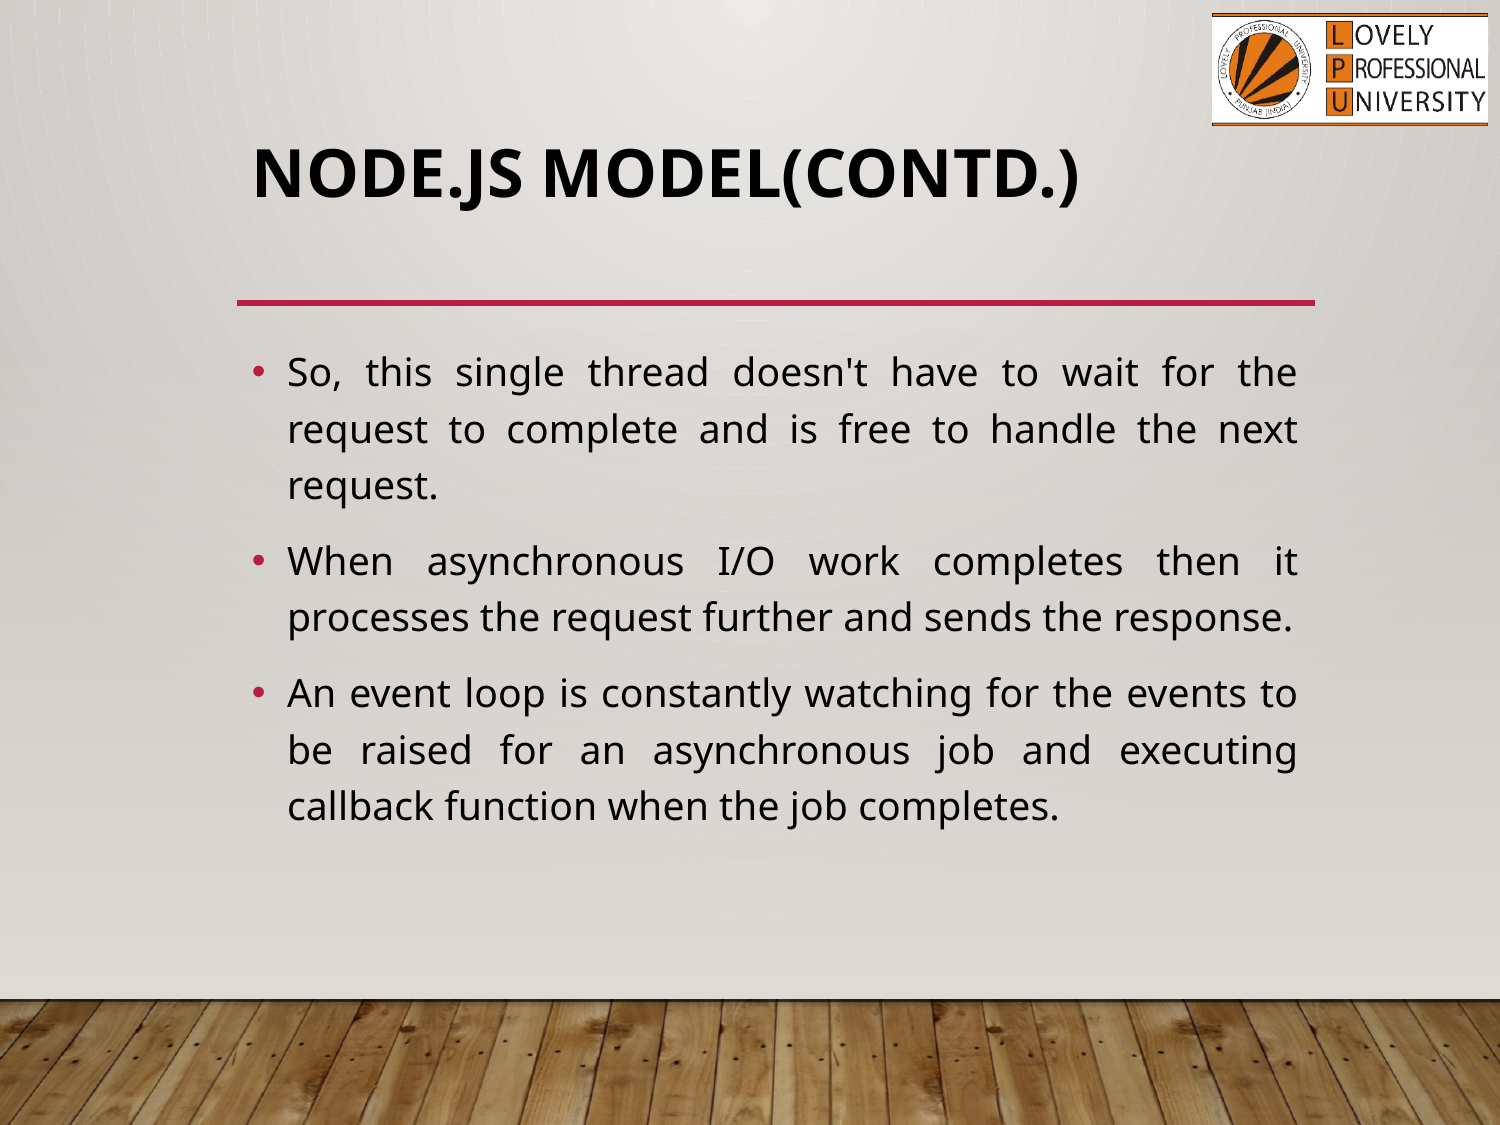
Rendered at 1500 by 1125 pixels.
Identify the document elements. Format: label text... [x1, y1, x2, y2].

picture [0, 999, 1500, 1125]
picture [1212, 13, 1488, 126]
title Node.js model(contd.) [236, 131, 1315, 305]
list So, this single thread doesn't have to wait for the request to complete and is free to handle the next request. When asynchronous I/O work completes then it processes the request further and sends the response. An event loop is constantly watching for the events to be raised for an asynchronous job and executing callback function when the job completes. [236, 330, 1315, 897]
